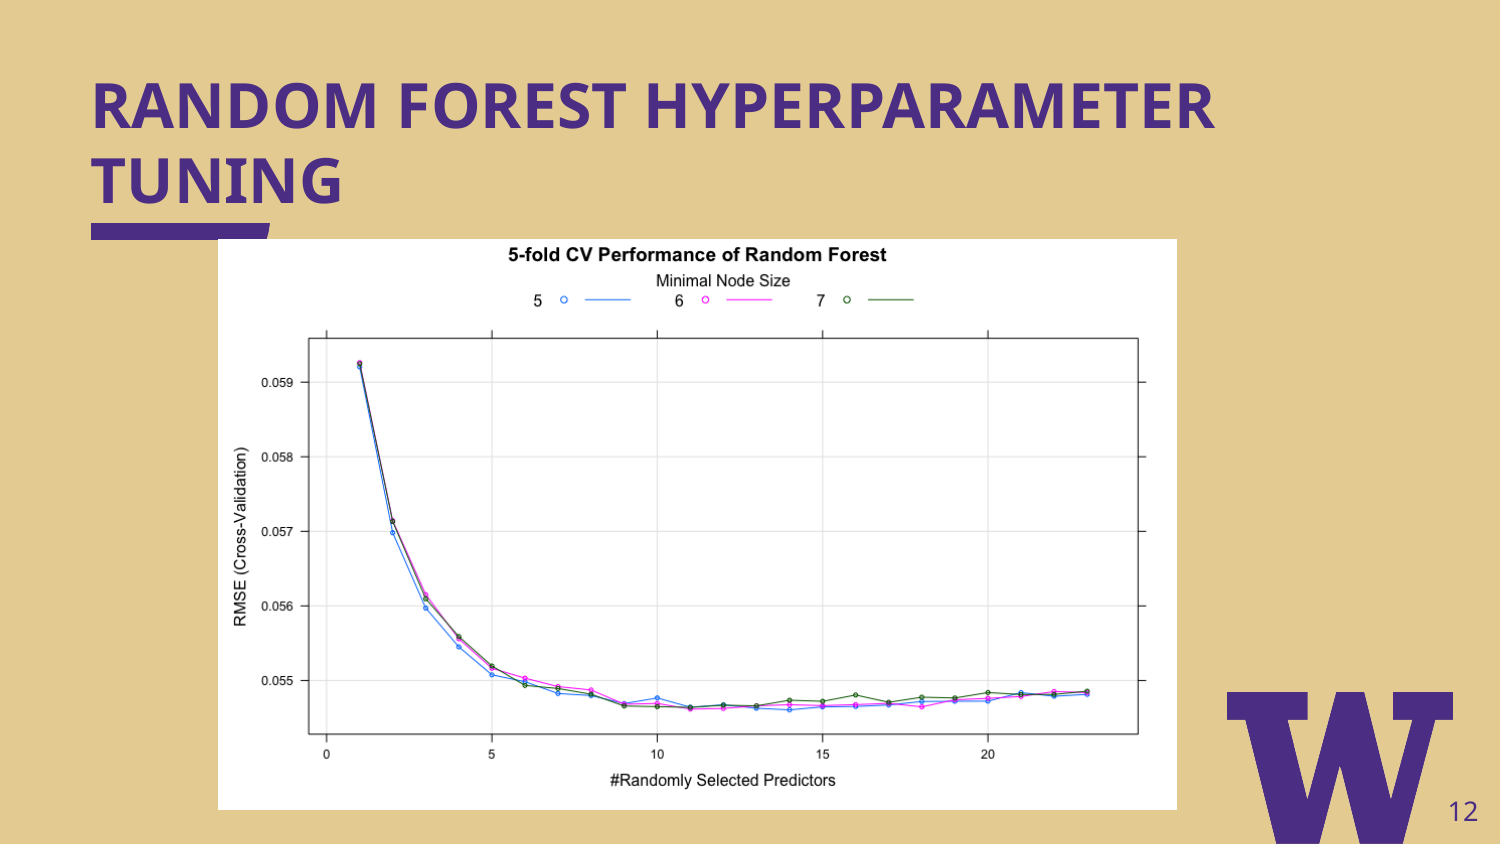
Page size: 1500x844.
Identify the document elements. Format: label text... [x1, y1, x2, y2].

picture [1227, 692, 1453, 844]
slide_number 12 [1403, 779, 1494, 844]
picture [91, 224, 1177, 811]
title RANDOM FOREST HYPERPARAMETER TUNING [75, 60, 1419, 224]
